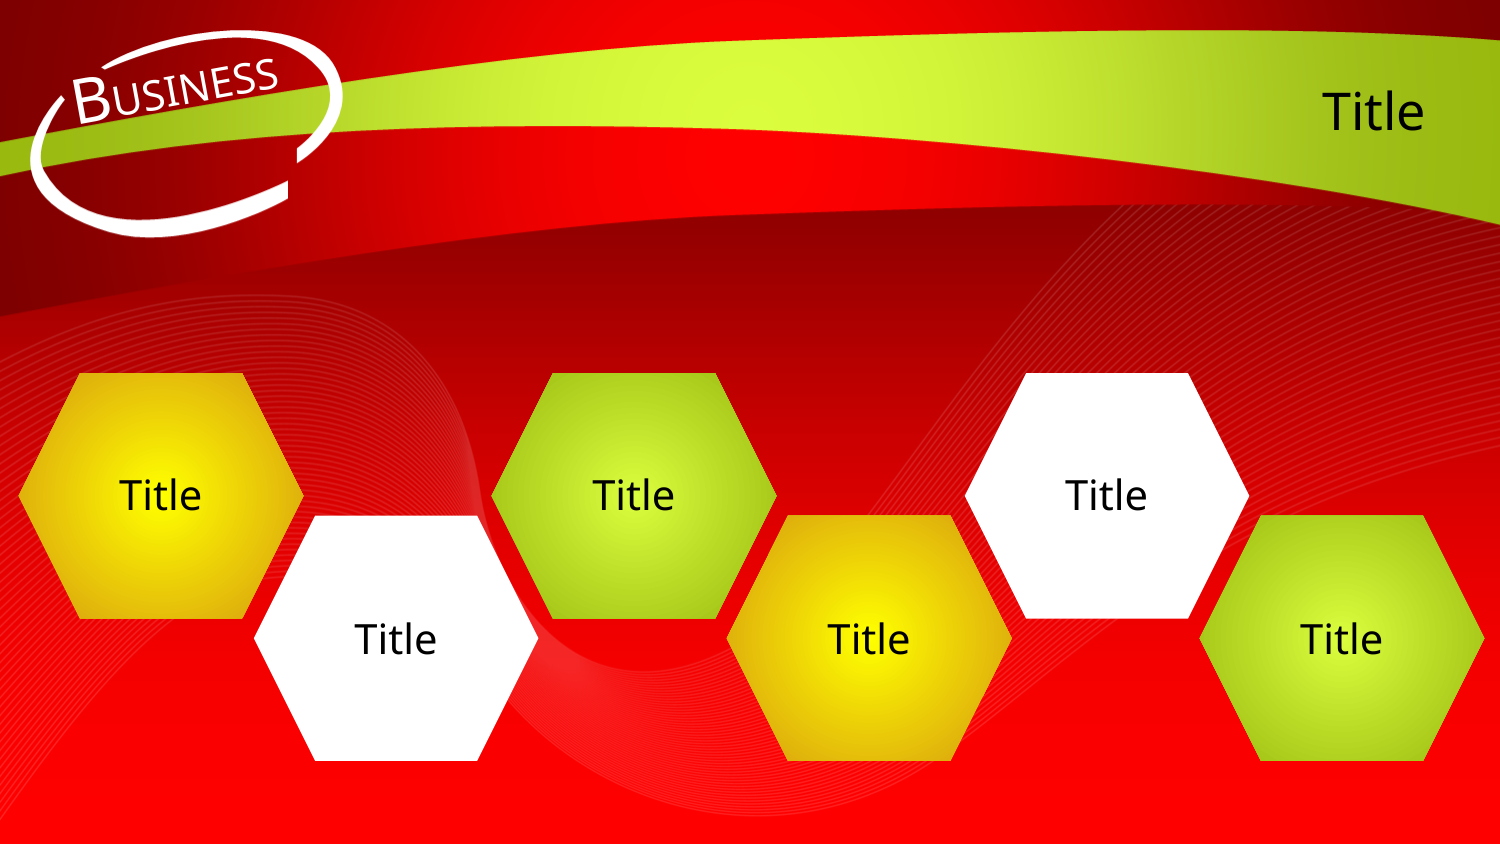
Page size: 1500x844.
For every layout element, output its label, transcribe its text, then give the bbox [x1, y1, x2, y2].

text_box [253, 515, 539, 762]
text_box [491, 372, 777, 619]
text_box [18, 372, 304, 619]
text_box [1199, 515, 1485, 762]
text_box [726, 515, 1012, 762]
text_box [964, 372, 1250, 619]
picture [0, 0, 1500, 844]
text_box Title [1307, 71, 1441, 149]
